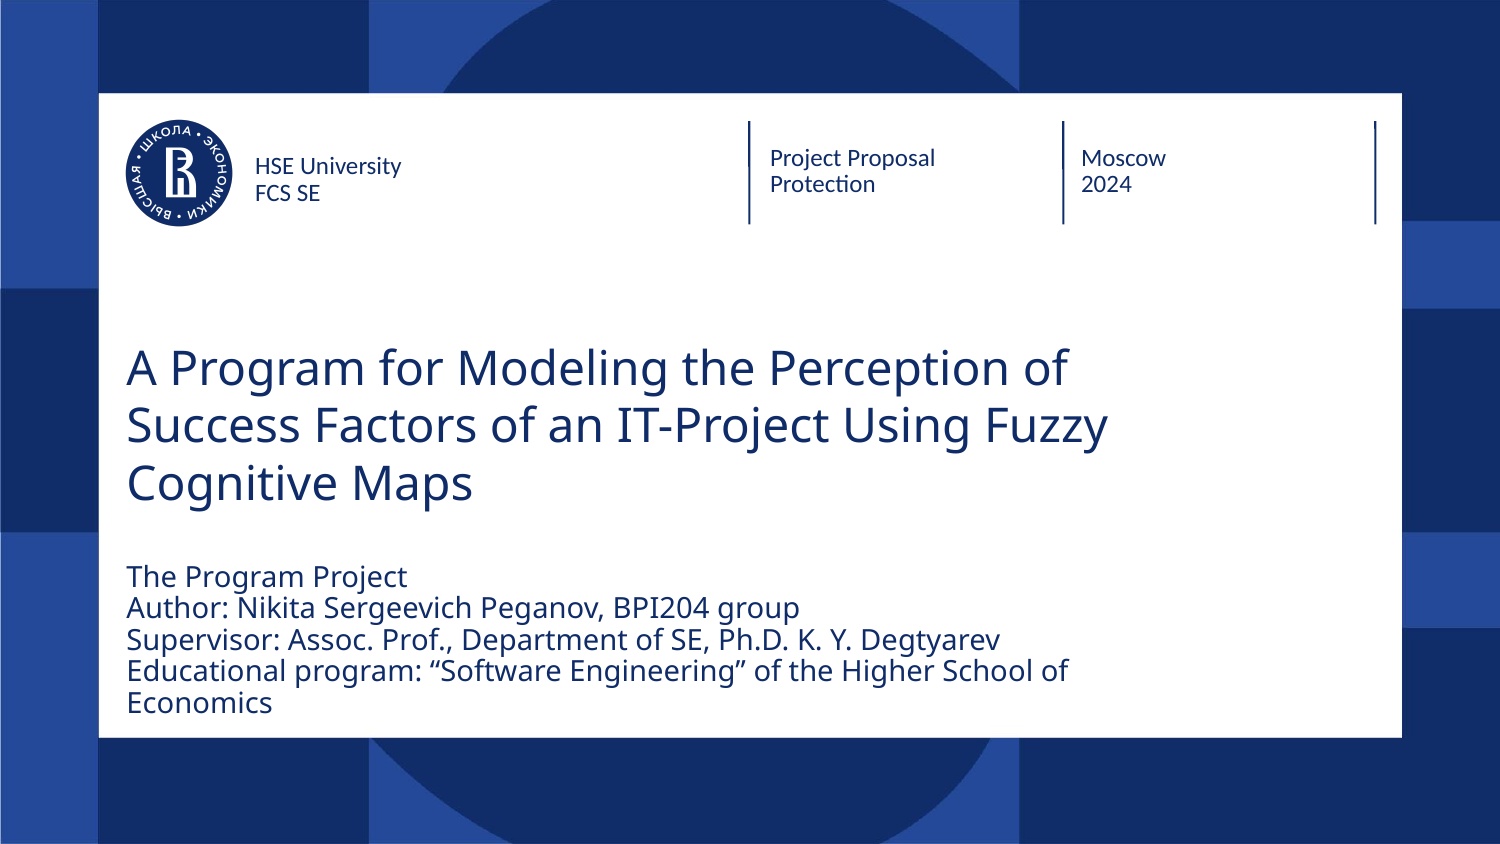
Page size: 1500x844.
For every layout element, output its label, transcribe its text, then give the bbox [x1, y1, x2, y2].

list The Program Project Author: Nikita Sergeevich Peganov, BPI204 group Supervisor: Assoc. Prof., Department of SE, Ph.D. K. Y. Degtyarev Educational program: “Software Engineering” of the Higher School of Economics [126, 562, 1125, 736]
list Moscow 2024 [1081, 144, 1354, 202]
picture [0, 0, 1500, 844]
list HSE University FCS SE [255, 153, 729, 200]
title A Program for Modeling the Perception of Success Factors of an IT-Project Using Fuzzy Cognitive Maps [126, 337, 1238, 539]
list Project Proposal Protection [770, 144, 1051, 202]
